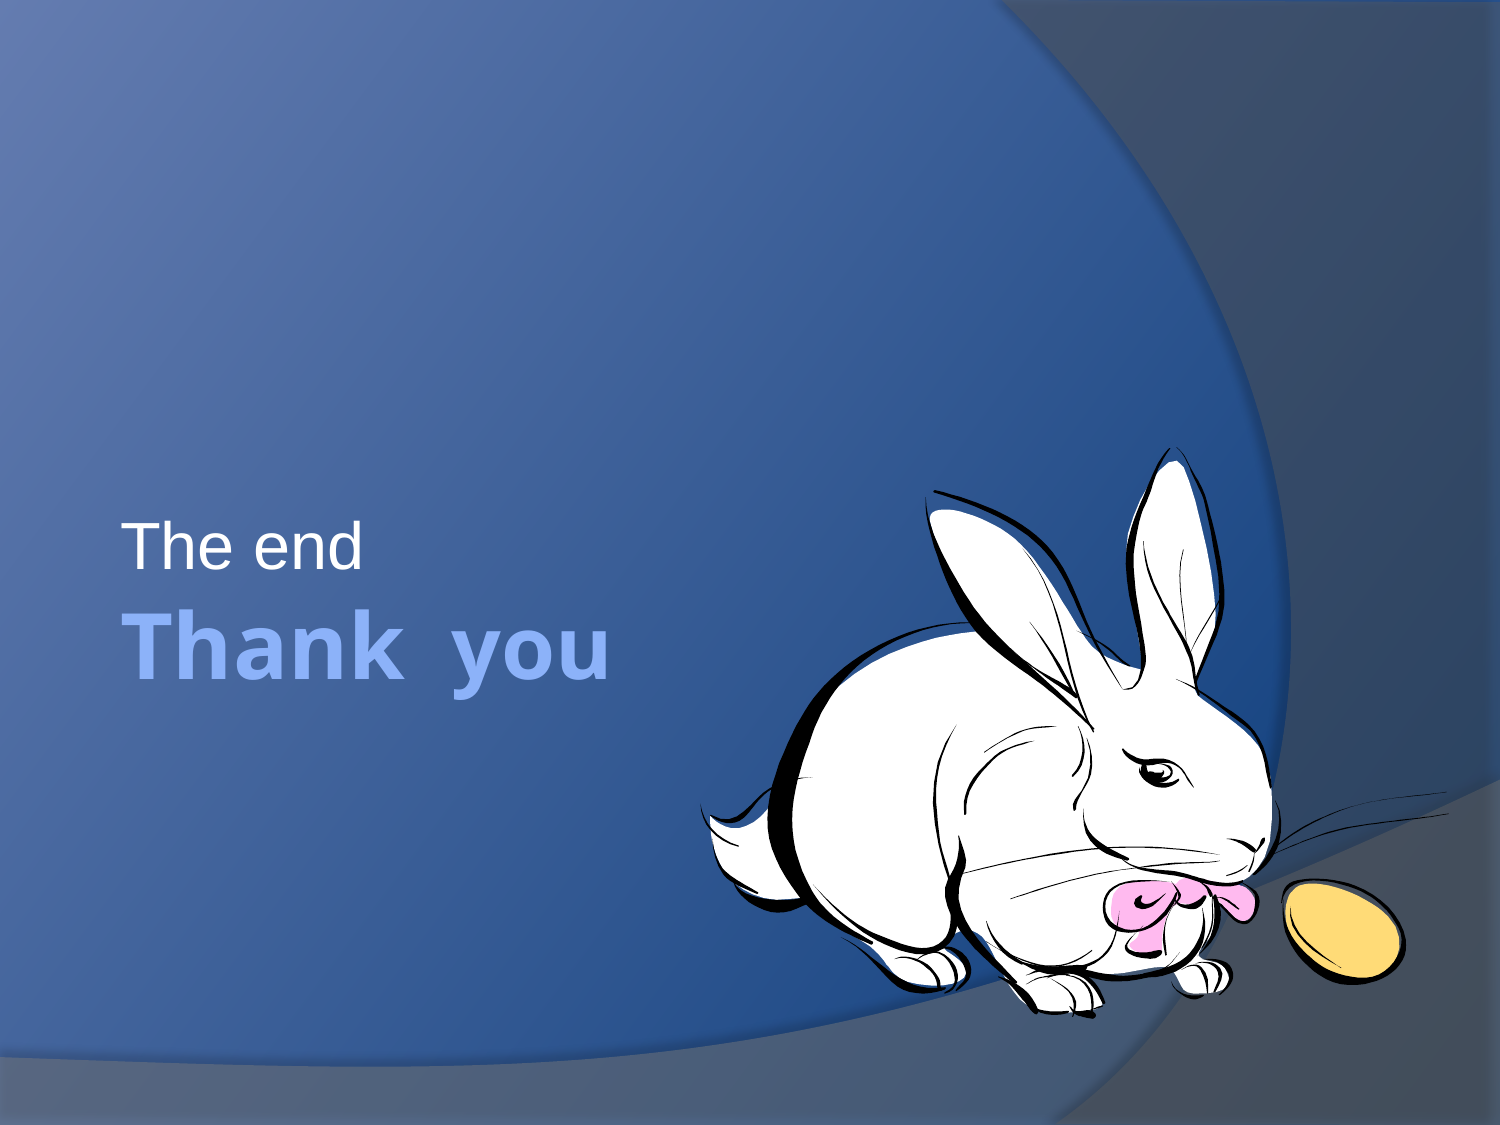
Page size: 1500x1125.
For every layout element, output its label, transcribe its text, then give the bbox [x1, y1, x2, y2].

list The end [112, 407, 1200, 583]
title Thank you [112, 587, 691, 888]
picture [699, 437, 1450, 1020]
